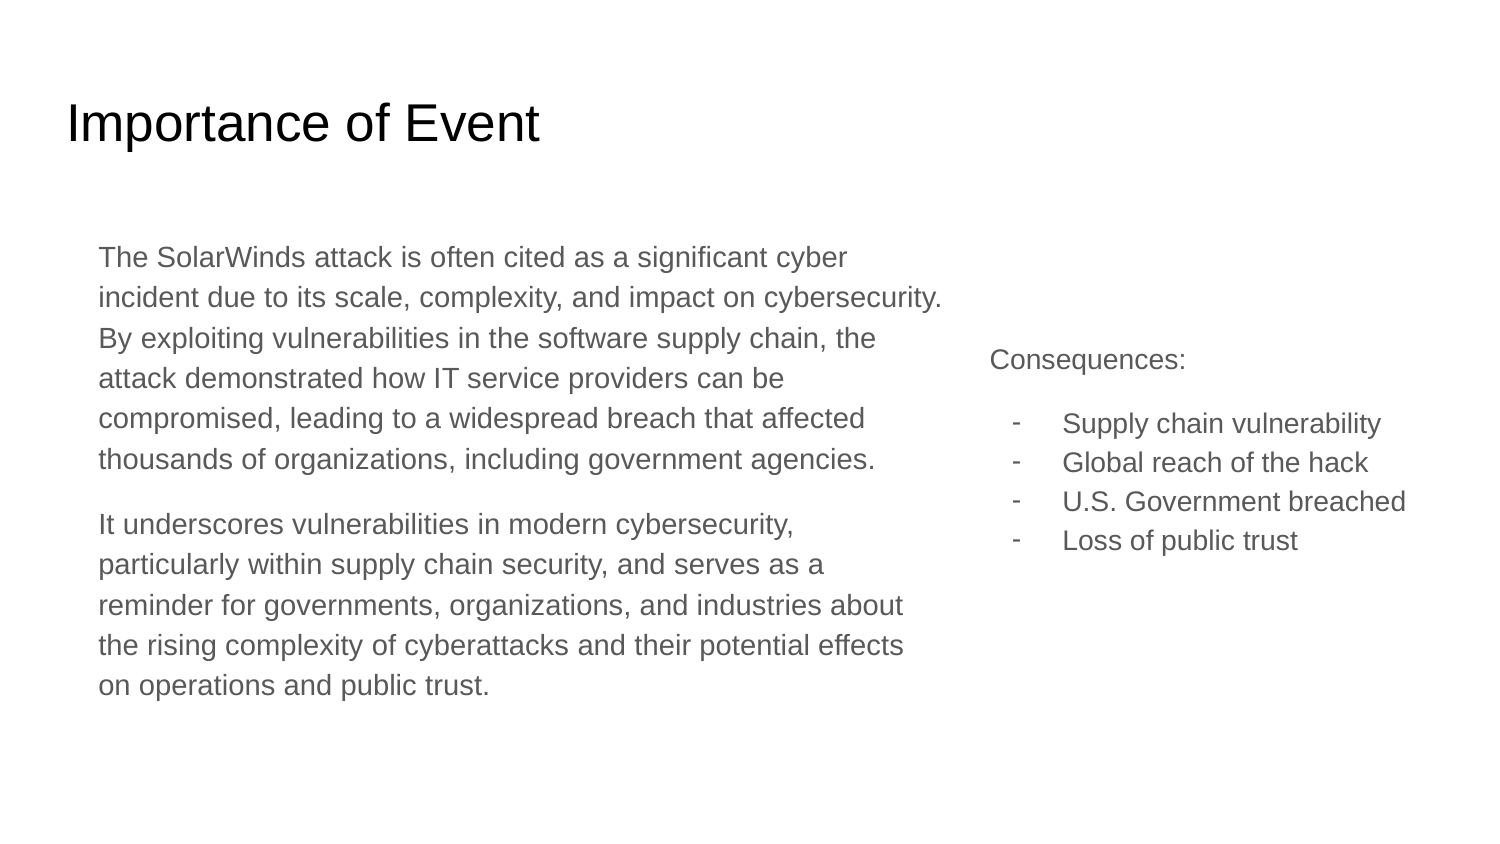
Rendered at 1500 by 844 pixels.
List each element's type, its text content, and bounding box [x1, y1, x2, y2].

title Importance of Event [51, 72, 1449, 167]
list Consequences: Supply chain vulnerability Global reach of the hack U.S. Government breached Loss of public trust [974, 321, 1500, 573]
list The SolarWinds attack is often cited as a significant cyber incident due to its scale, complexity, and impact on cybersecurity. By exploiting vulnerabilities in the software supply chain, the attack demonstrated how IT service providers can be compromised, leading to a widespread breach that affected thousands of organizations, including government agencies. It underscores vulnerabilities in modern cybersecurity, particularly within supply chain security, and serves as a reminder for governments, organizations, and industries about the rising complexity of cyberattacks and their potential effects on operations and public trust. [83, 218, 960, 779]
